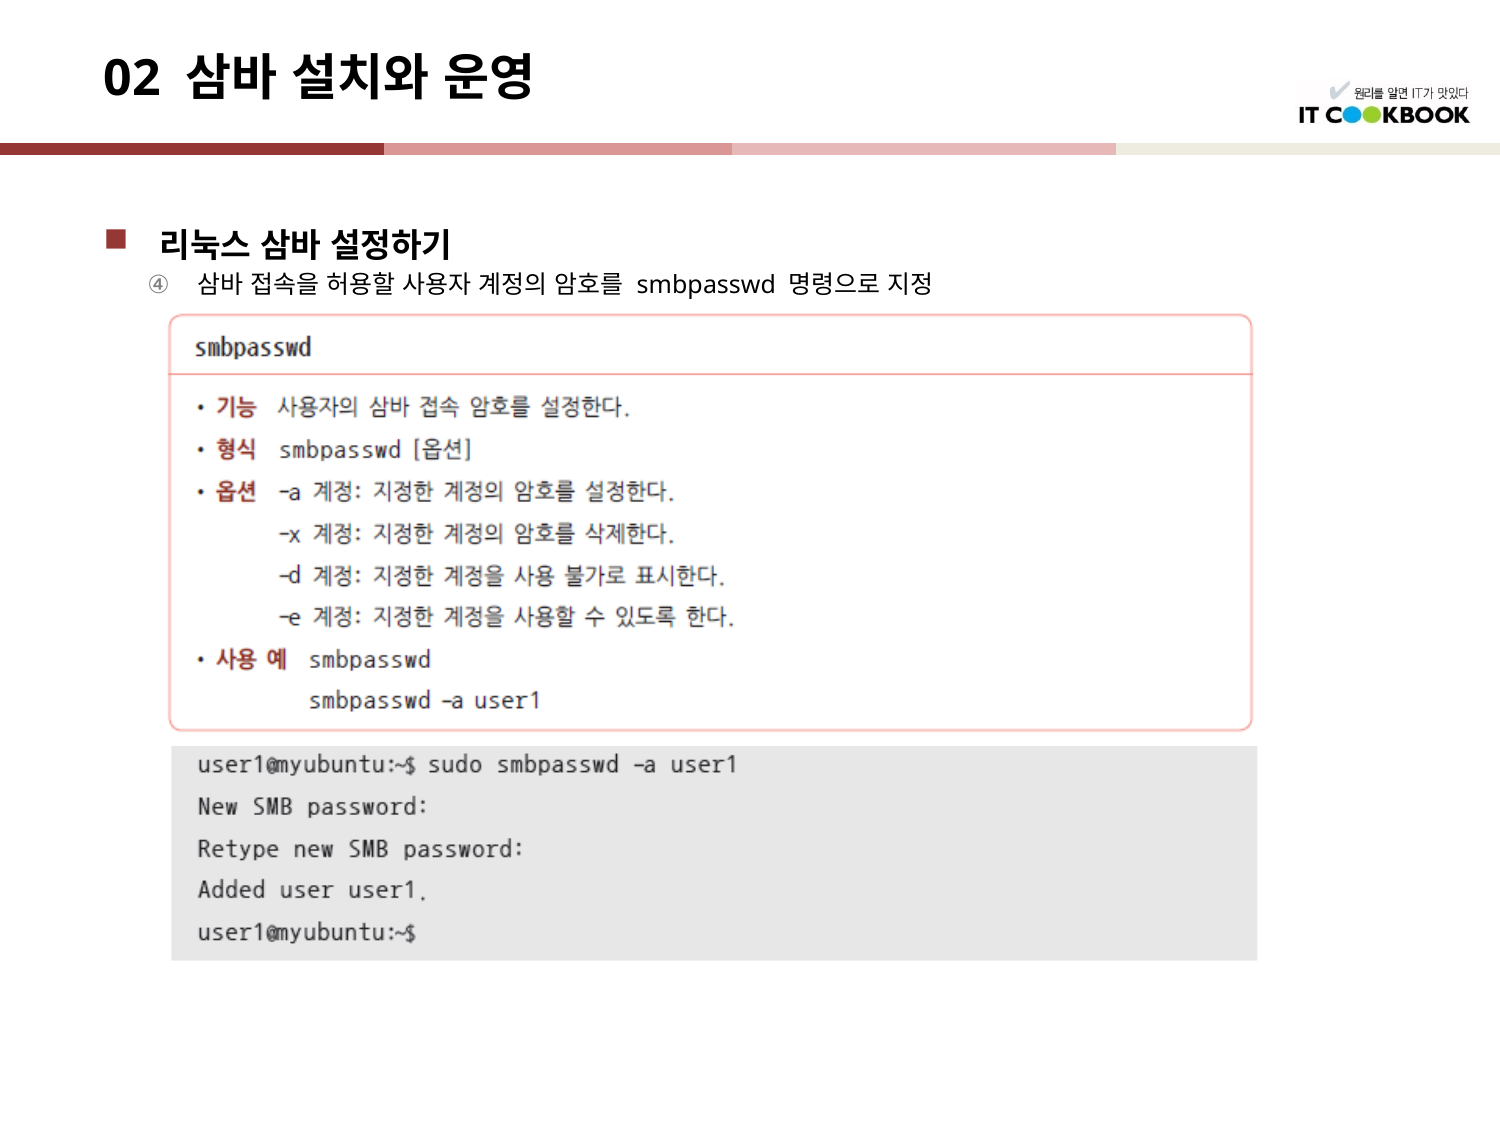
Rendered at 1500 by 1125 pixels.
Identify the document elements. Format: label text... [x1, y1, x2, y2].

picture [162, 311, 1255, 740]
list 리눅스 삼바 설정하기 삼바 접속을 허용할 사용자 계정의 암호를 smbpasswd 명령으로 지정 [88, 196, 1436, 1083]
picture [167, 746, 1259, 964]
title 02 삼바 설치와 운영 [88, 30, 1330, 121]
picture [1295, 78, 1473, 125]
